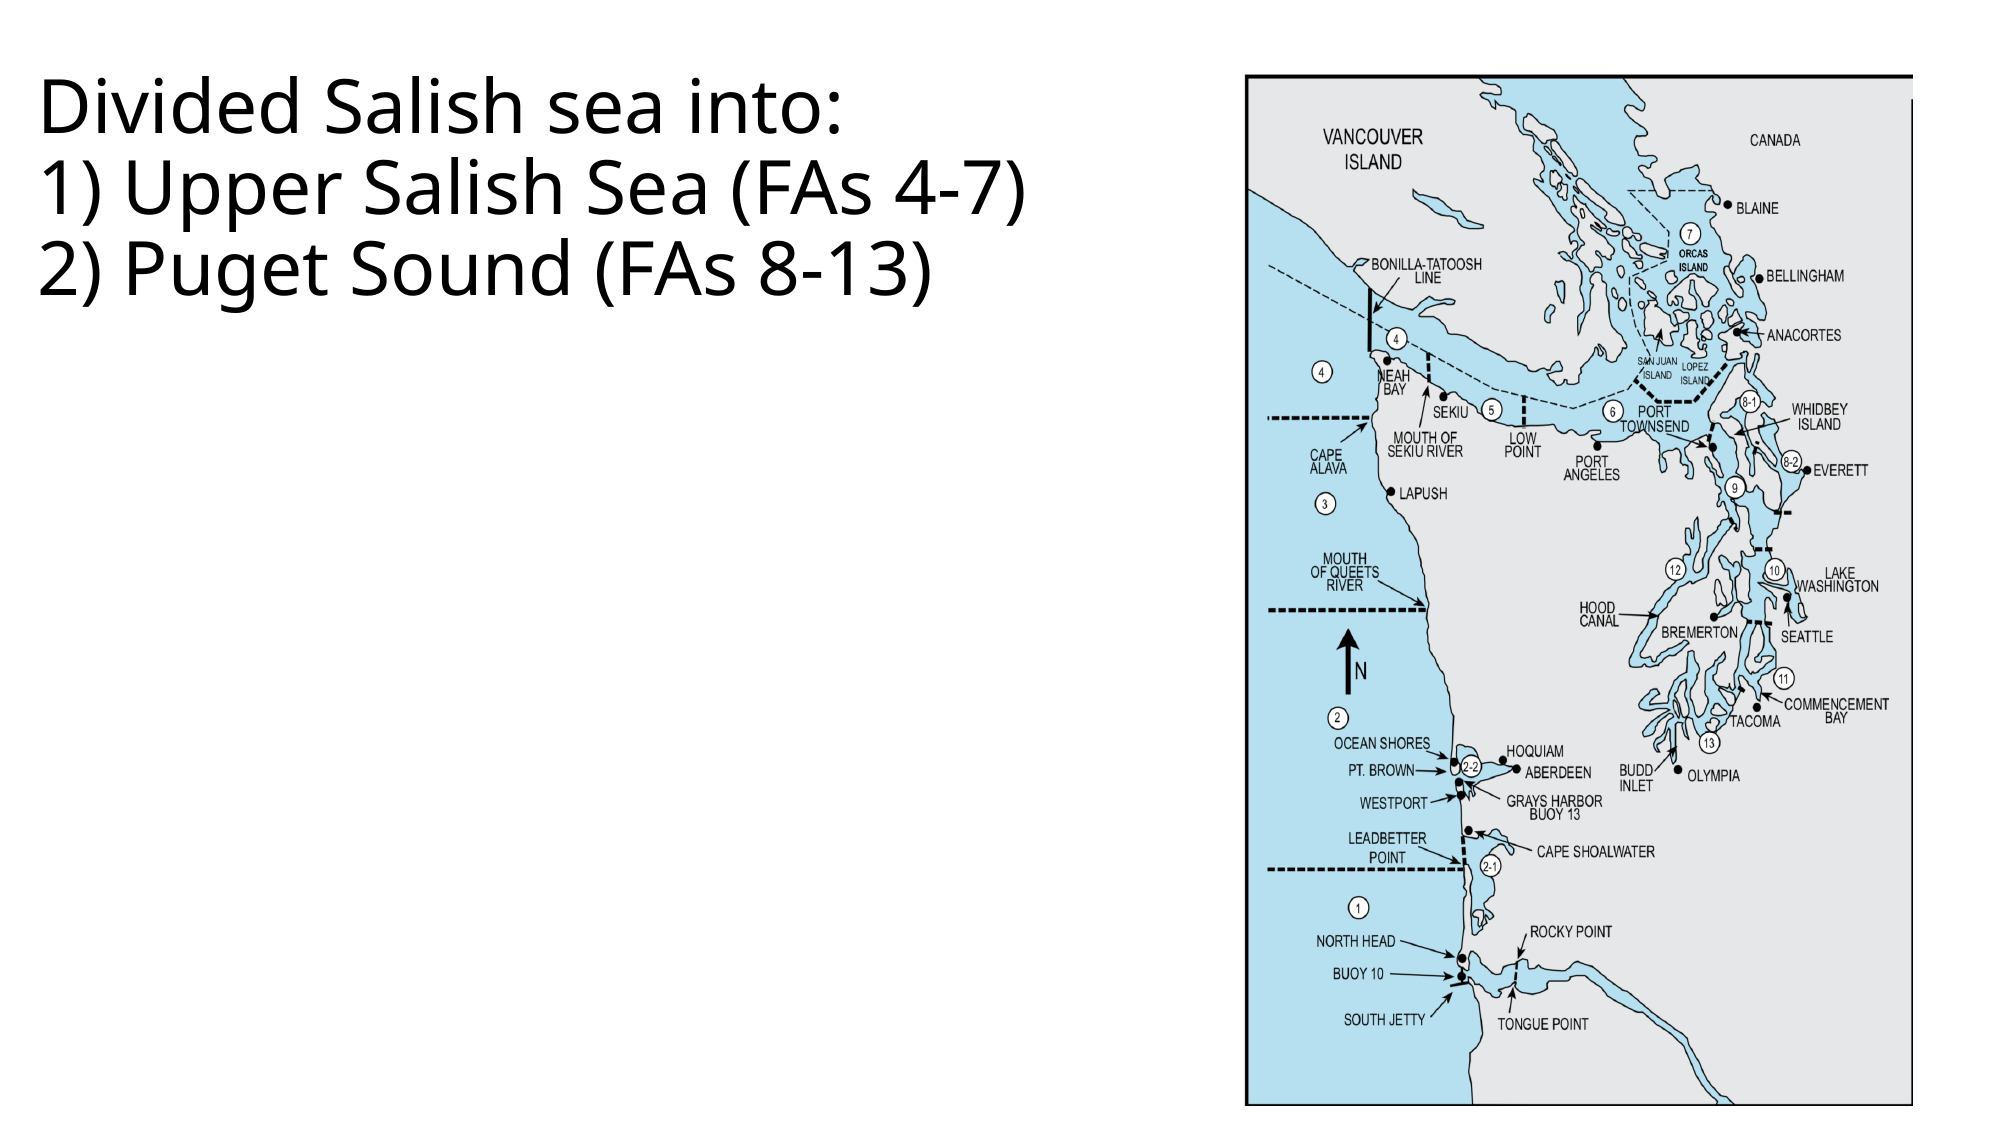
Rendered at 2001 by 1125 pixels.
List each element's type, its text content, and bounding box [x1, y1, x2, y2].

title Divided Salish sea into: 1) Upper Salish Sea (FAs 4-7) 2) Puget Sound (FAs 8-13) [22, 12, 1116, 368]
picture [1238, 70, 1913, 1106]
